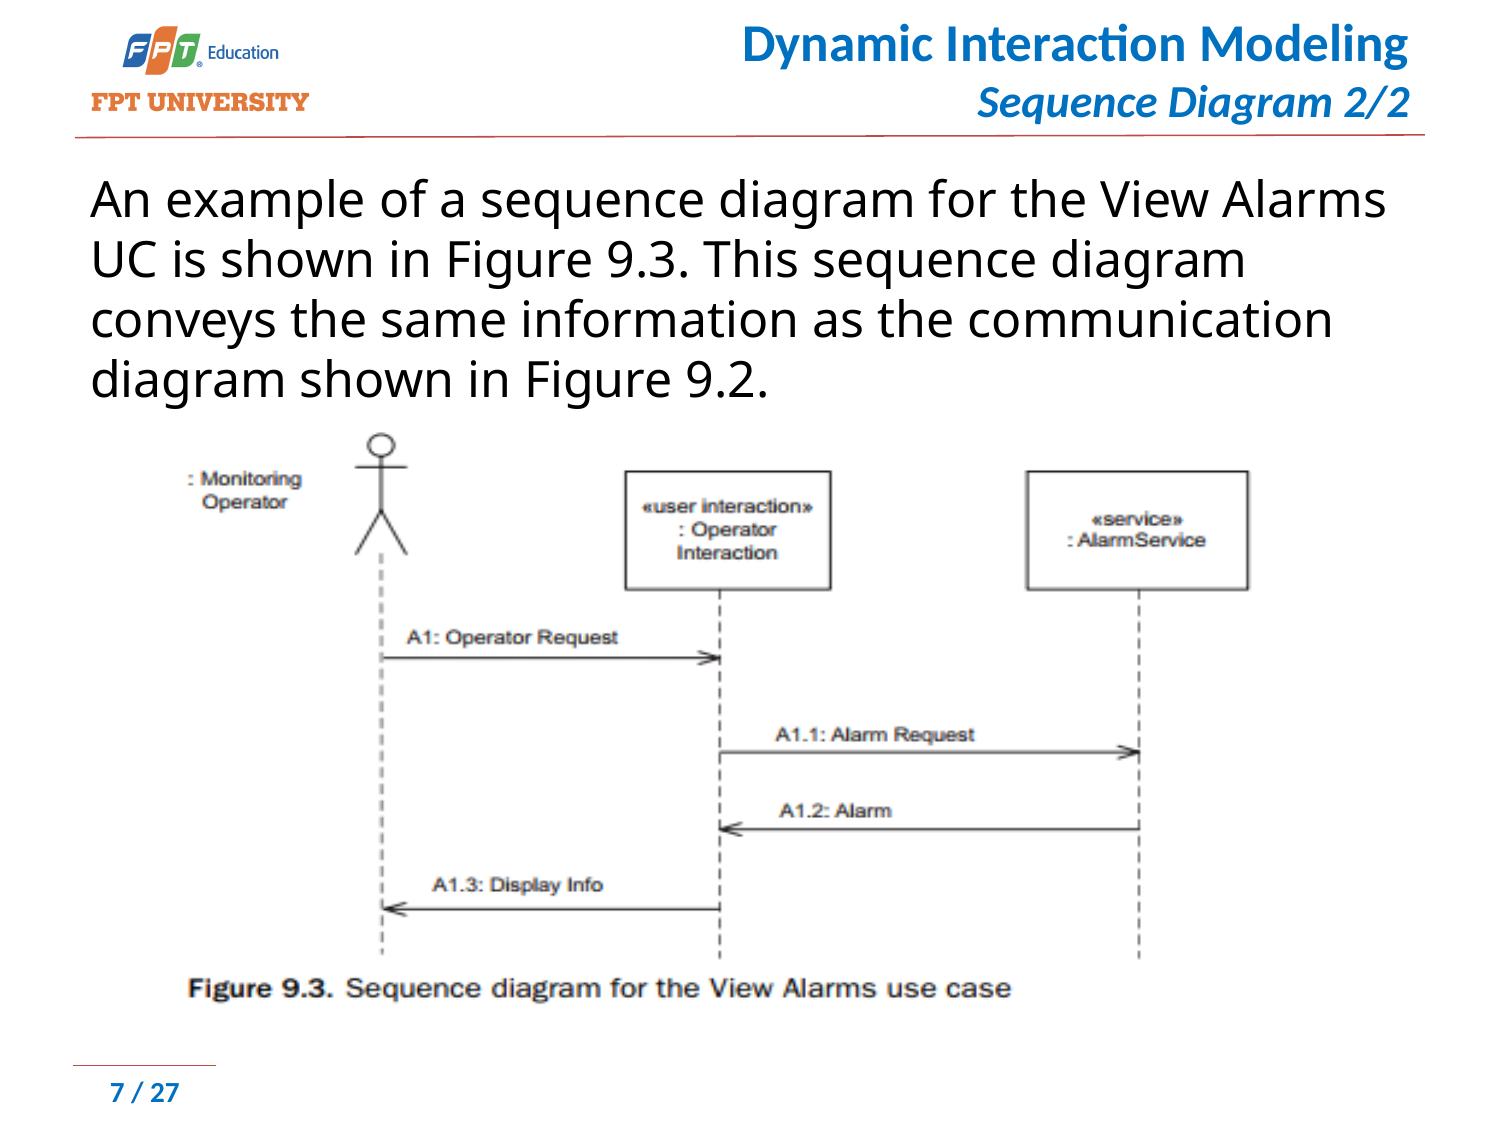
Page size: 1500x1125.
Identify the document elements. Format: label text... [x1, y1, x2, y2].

list An example of a sequence diagram for the View Alarms UC is shown in Figure 9.3. This sequence diagram conveys the same information as the communication diagram shown in Figure 9.2. [75, 160, 1425, 1047]
picture [77, 2, 315, 133]
title Dynamic Interaction Modeling Sequence Diagram 2/2 [315, 0, 1425, 135]
picture [100, 432, 1365, 1012]
